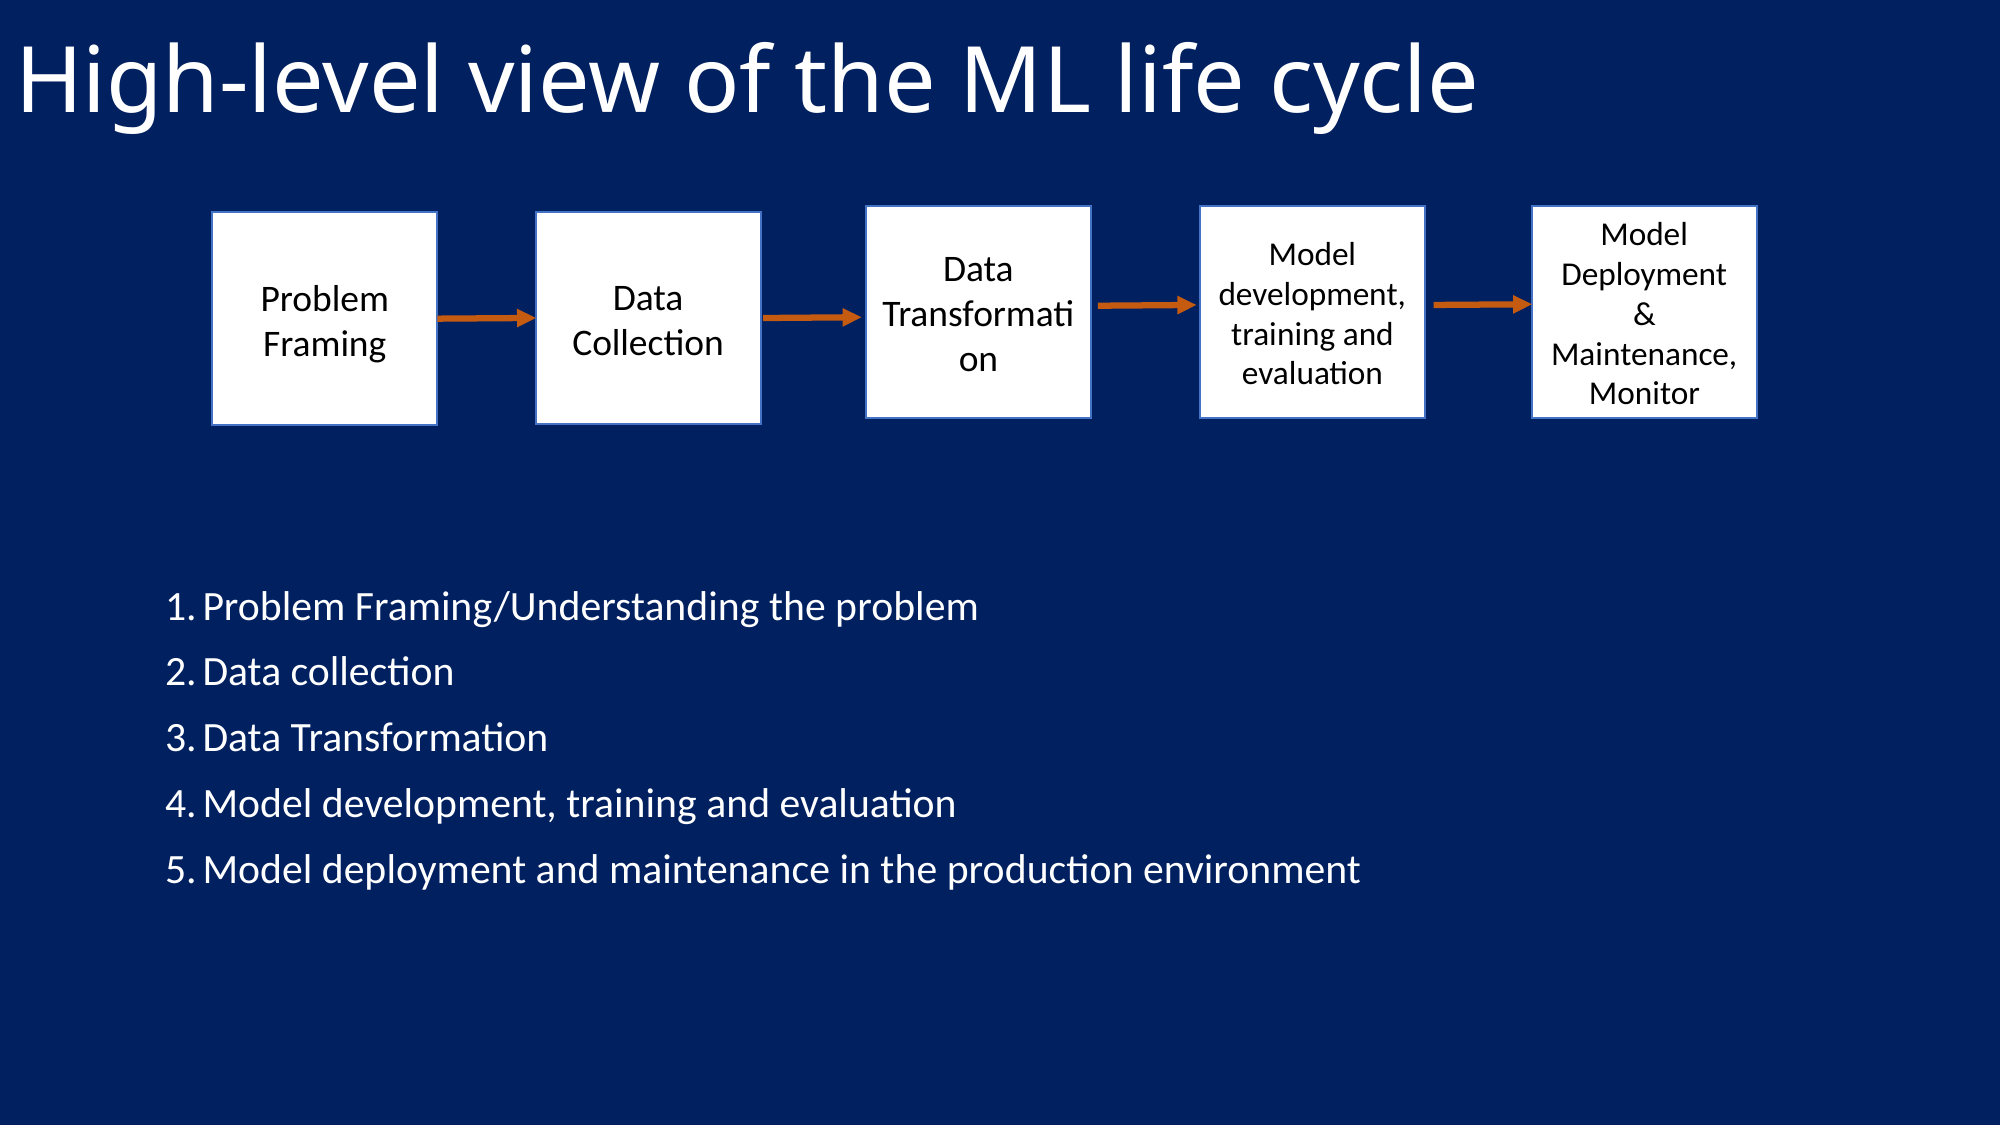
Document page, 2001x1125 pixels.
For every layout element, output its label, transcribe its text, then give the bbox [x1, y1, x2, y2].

text_box Model Deployment & Maintenance, Monitor [1531, 205, 1758, 419]
text_box Model development, training and evaluation [1199, 205, 1426, 419]
text_box Data Transformation [865, 205, 1092, 419]
list Problem Framing/Understanding the problem Data collection Data Transformation Model development, training and evaluation Model deployment and maintenance in the production environment [150, 576, 1875, 964]
text_box Data Collection [535, 211, 762, 425]
title High-level view of the ML life cycle [0, 3, 2000, 163]
text_box Problem Framing [211, 211, 438, 426]
